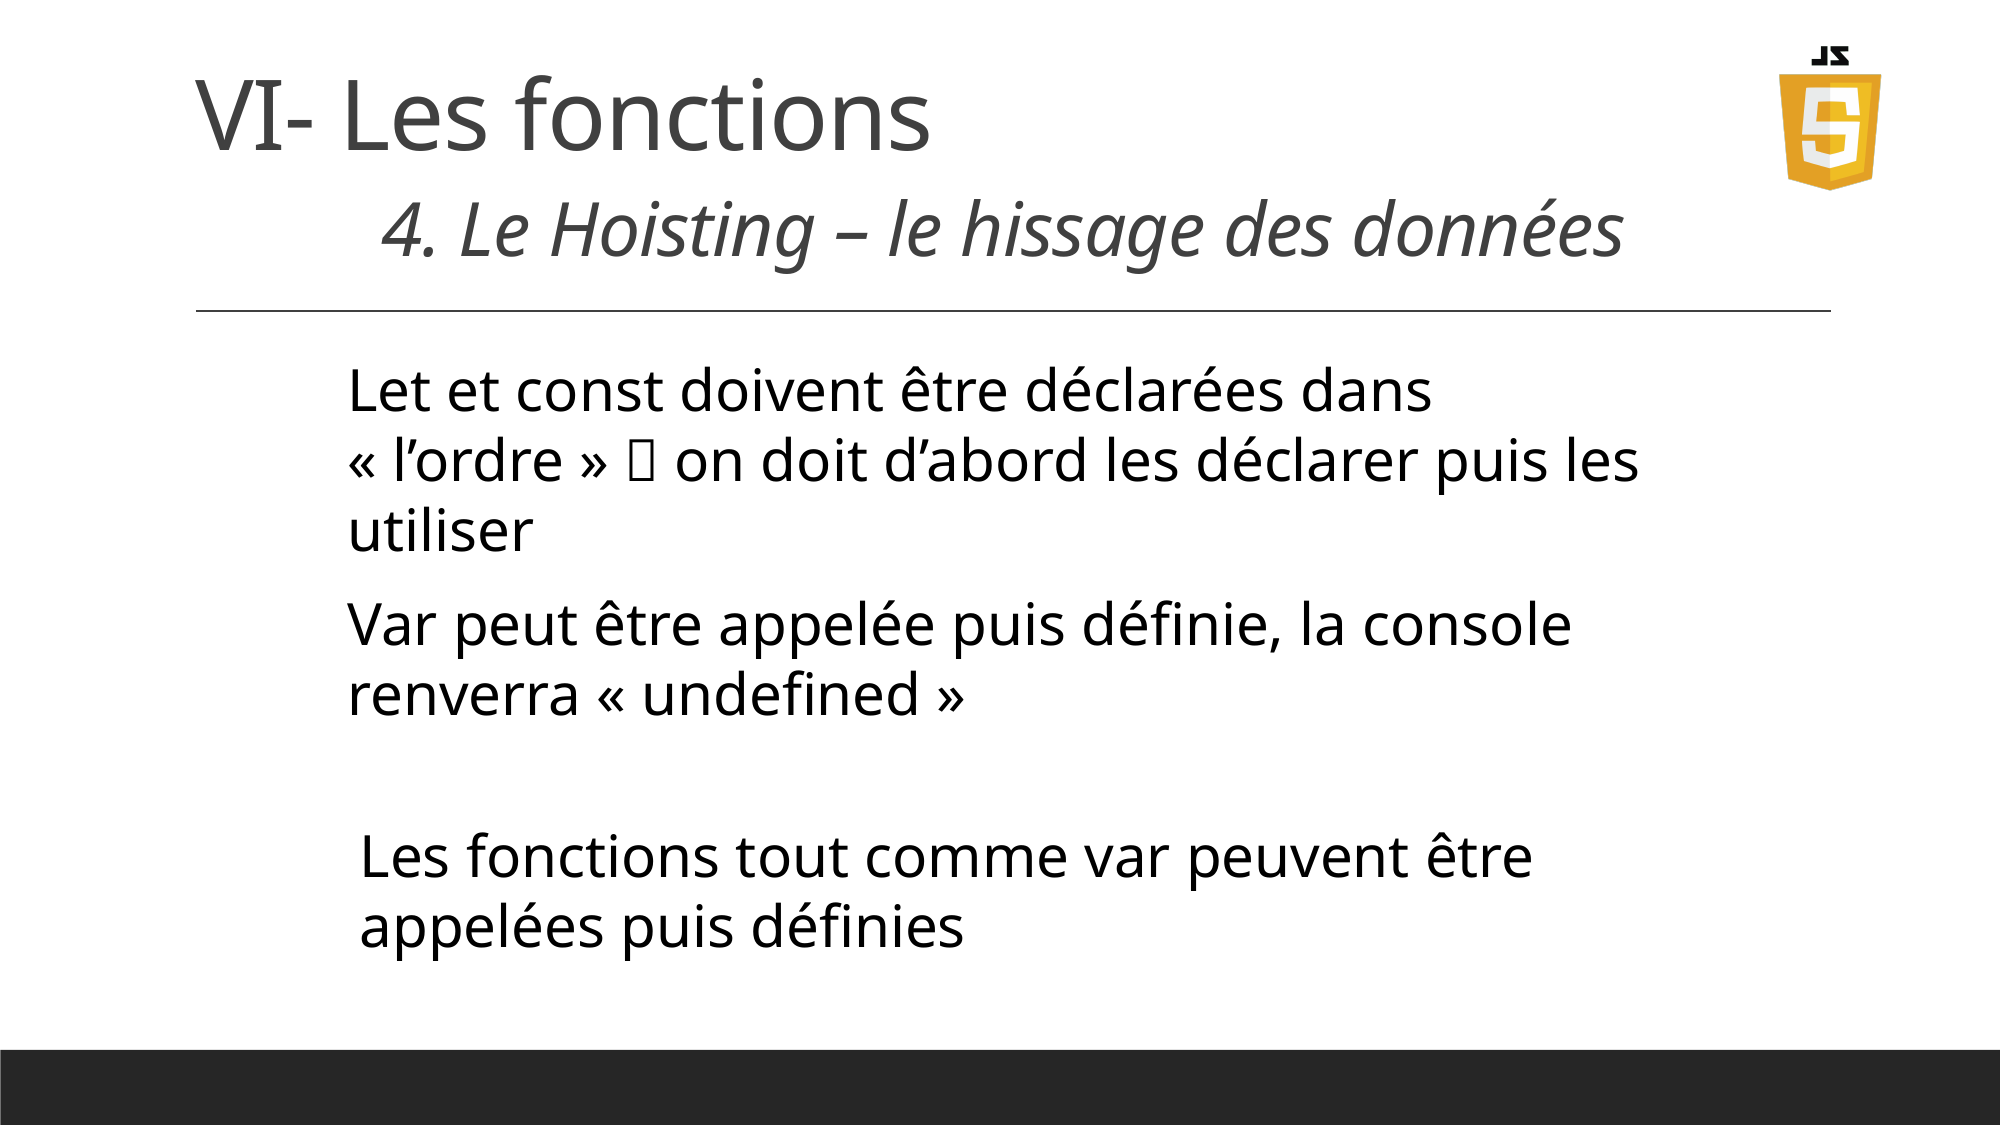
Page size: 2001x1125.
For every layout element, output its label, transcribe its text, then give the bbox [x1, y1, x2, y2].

text_box Let et const doivent être déclarées dans « l’ordre »  on doit d’abord les déclarer puis les utiliser [332, 346, 1678, 571]
picture [1702, 46, 1958, 192]
text_box Var peut être appelée puis définie, la console renverra « undefined » [332, 579, 1678, 735]
title VI- Les fonctions 4. Le Hoisting – le hissage des données [180, 47, 1830, 285]
text_box Les fonctions tout comme var peuvent être appelées puis définies [345, 811, 1690, 966]
